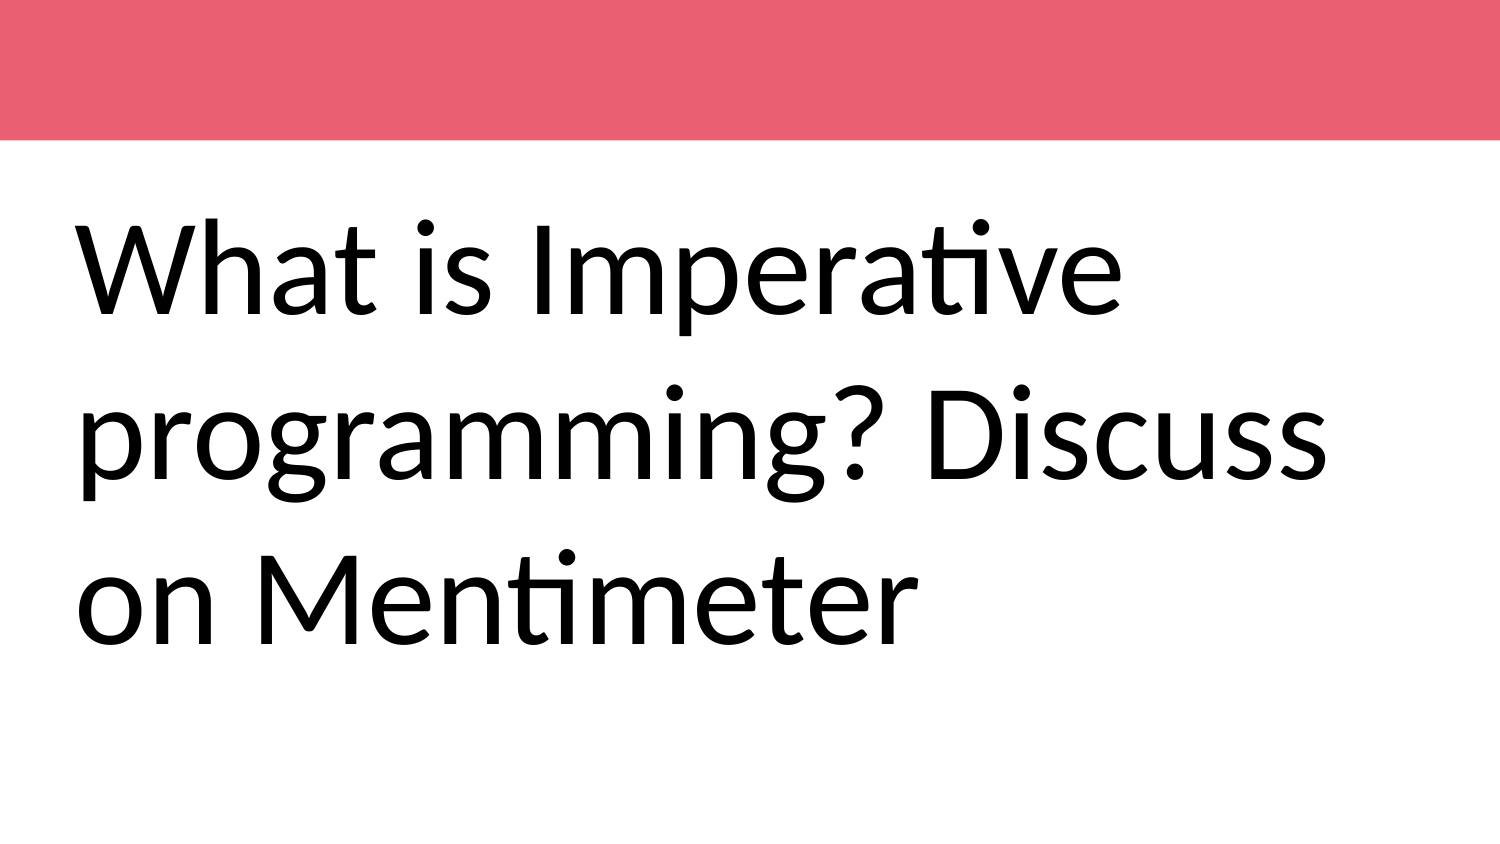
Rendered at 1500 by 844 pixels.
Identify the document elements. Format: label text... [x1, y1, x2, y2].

text_box [0, 0, 1500, 141]
text_box What is Imperative programming? Discuss on Mentimeter [72, 174, 1421, 672]
